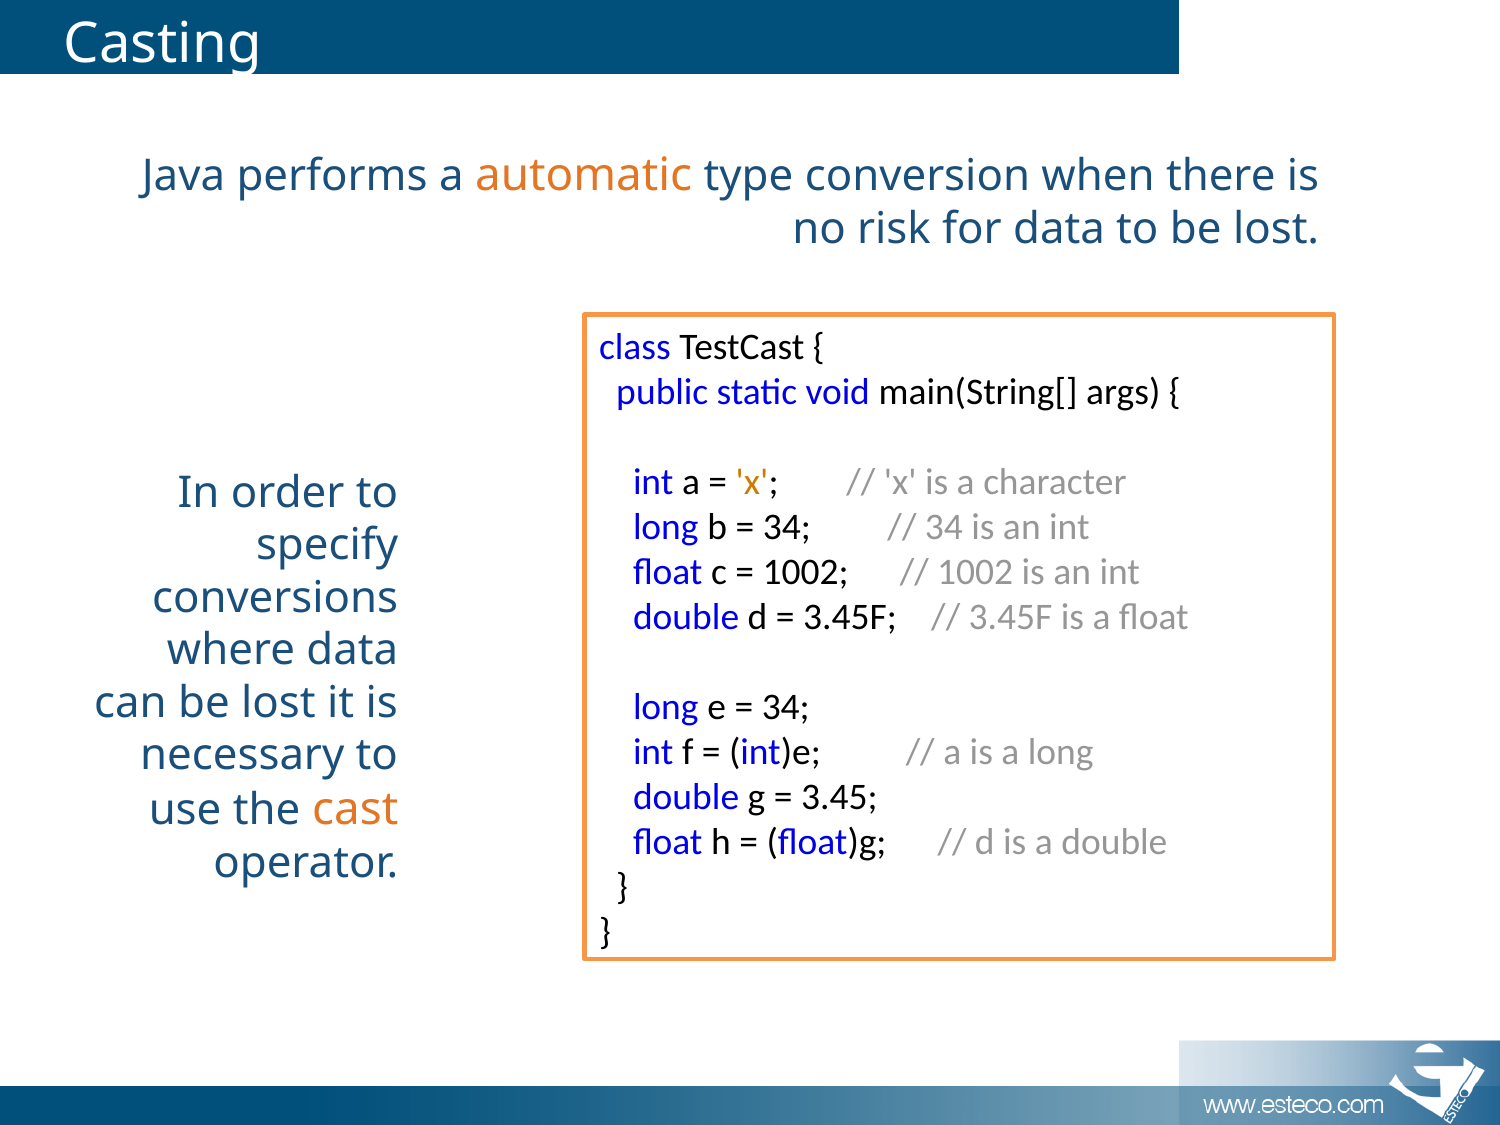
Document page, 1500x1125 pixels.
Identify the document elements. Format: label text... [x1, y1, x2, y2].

title Casting [48, 0, 1192, 80]
picture [0, 0, 1500, 1125]
text_box In order to specify conversions where data can be lost it is necessary to use the cast operator. [77, 456, 413, 894]
text_box Java performs a automatic type conversion when there is no risk for data to be lost. [76, 137, 1335, 260]
text_box class TestCast { public static void main(String[] args) { int a = 'x'; // 'x' is a character long b = 34; // 34 is an int float c = 1002; // 1002 is an int double d = 3.45F; // 3.45F is a float long e = 34; int f = (int)e; // a is a long double g = 3.45; float h = (float)g; // d is a double } } [582, 312, 1336, 961]
